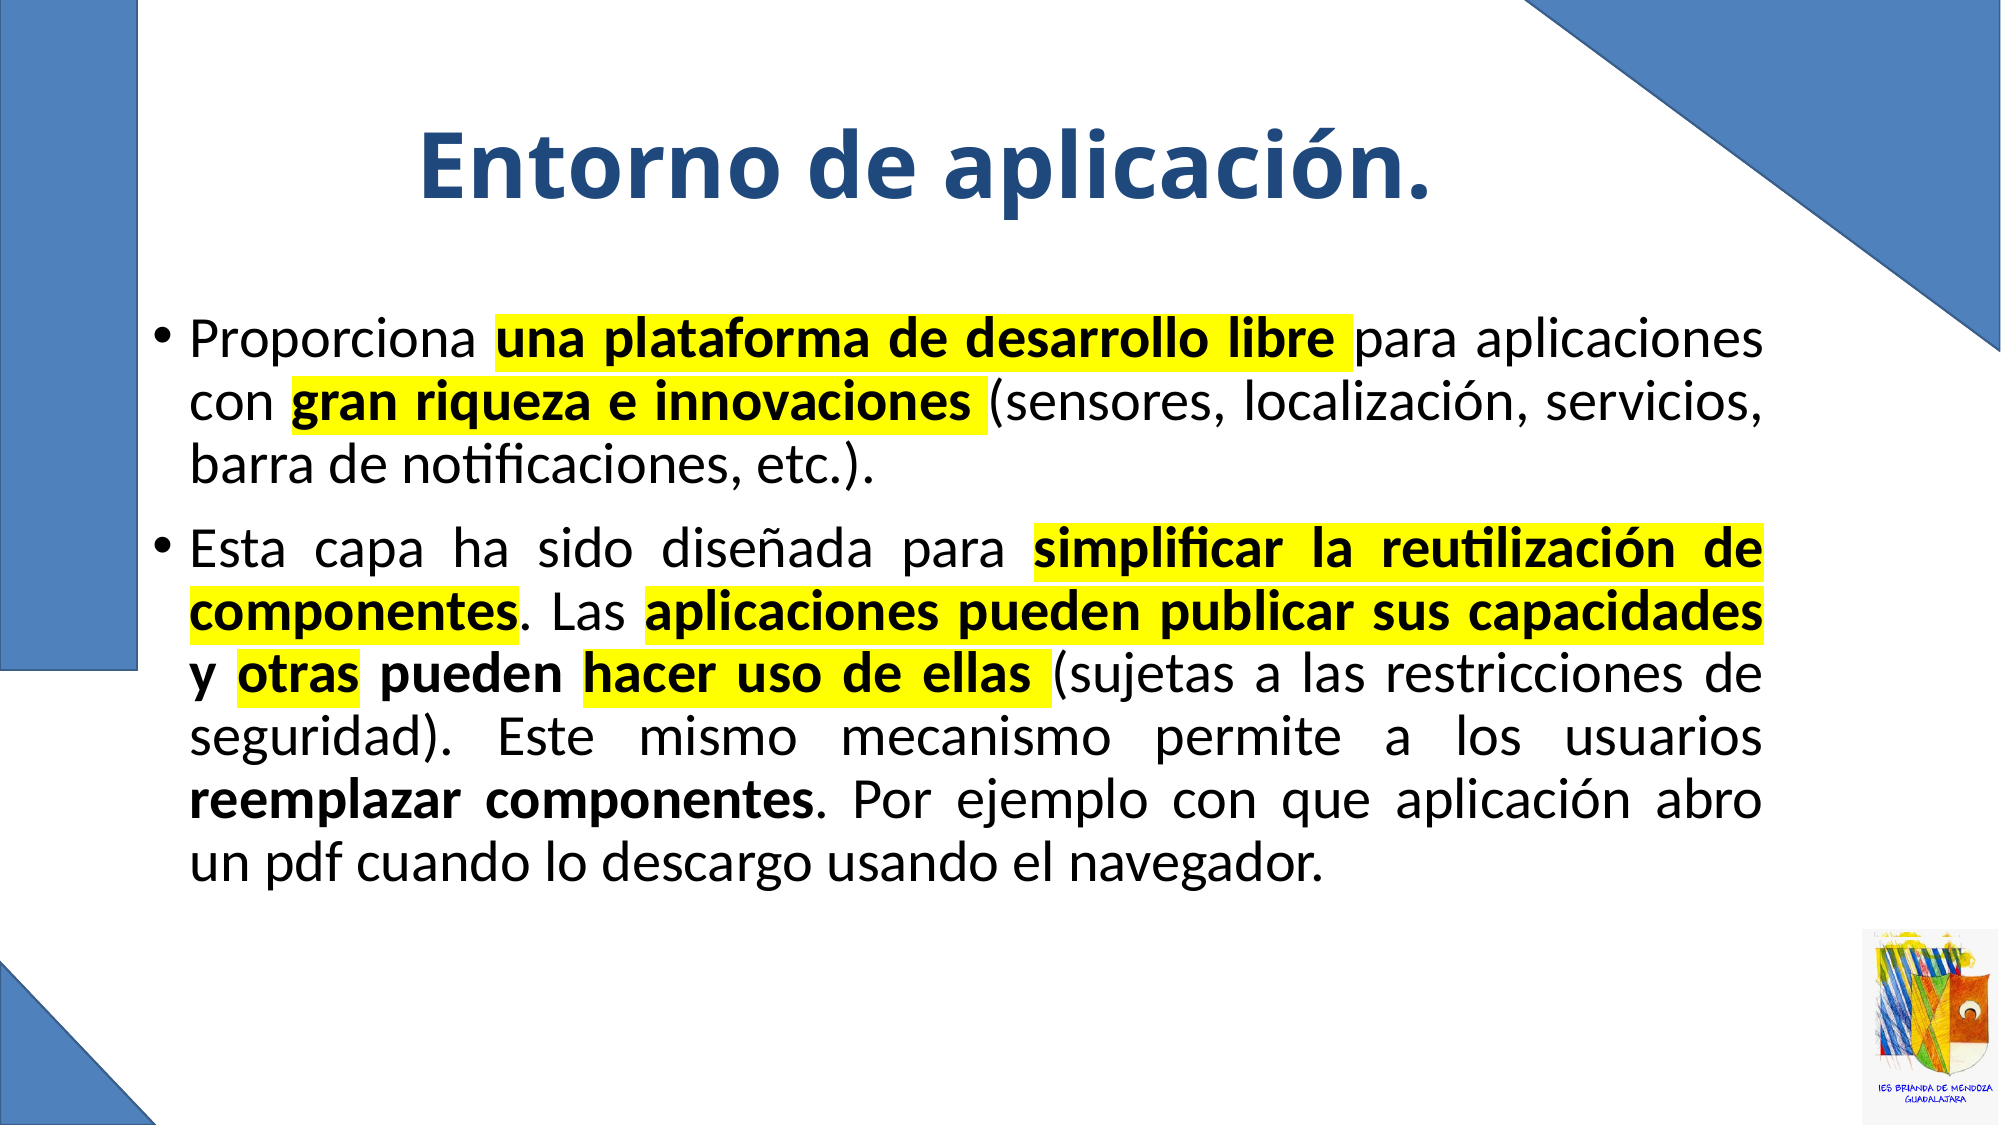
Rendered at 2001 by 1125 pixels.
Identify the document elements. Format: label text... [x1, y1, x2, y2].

list Proporciona una plataforma de desarrollo libre para aplicaciones con gran riqueza e innovaciones (sensores, localización, servicios, barra de notificaciones, etc.). Esta capa ha sido diseñada para simplificar la reutilización de componentes. Las aplicaciones pueden publicar sus capacidades y otras pueden hacer uso de ellas (sujetas a las restricciones de seguridad). Este mismo mecanismo permite a los usuarios reemplazar componentes. Por ejemplo con que aplicación abro un pdf cuando lo descargo usando el navegador. [137, 299, 1780, 1014]
picture [1862, 929, 1998, 1125]
title Entorno de aplicación. [250, 59, 1599, 278]
